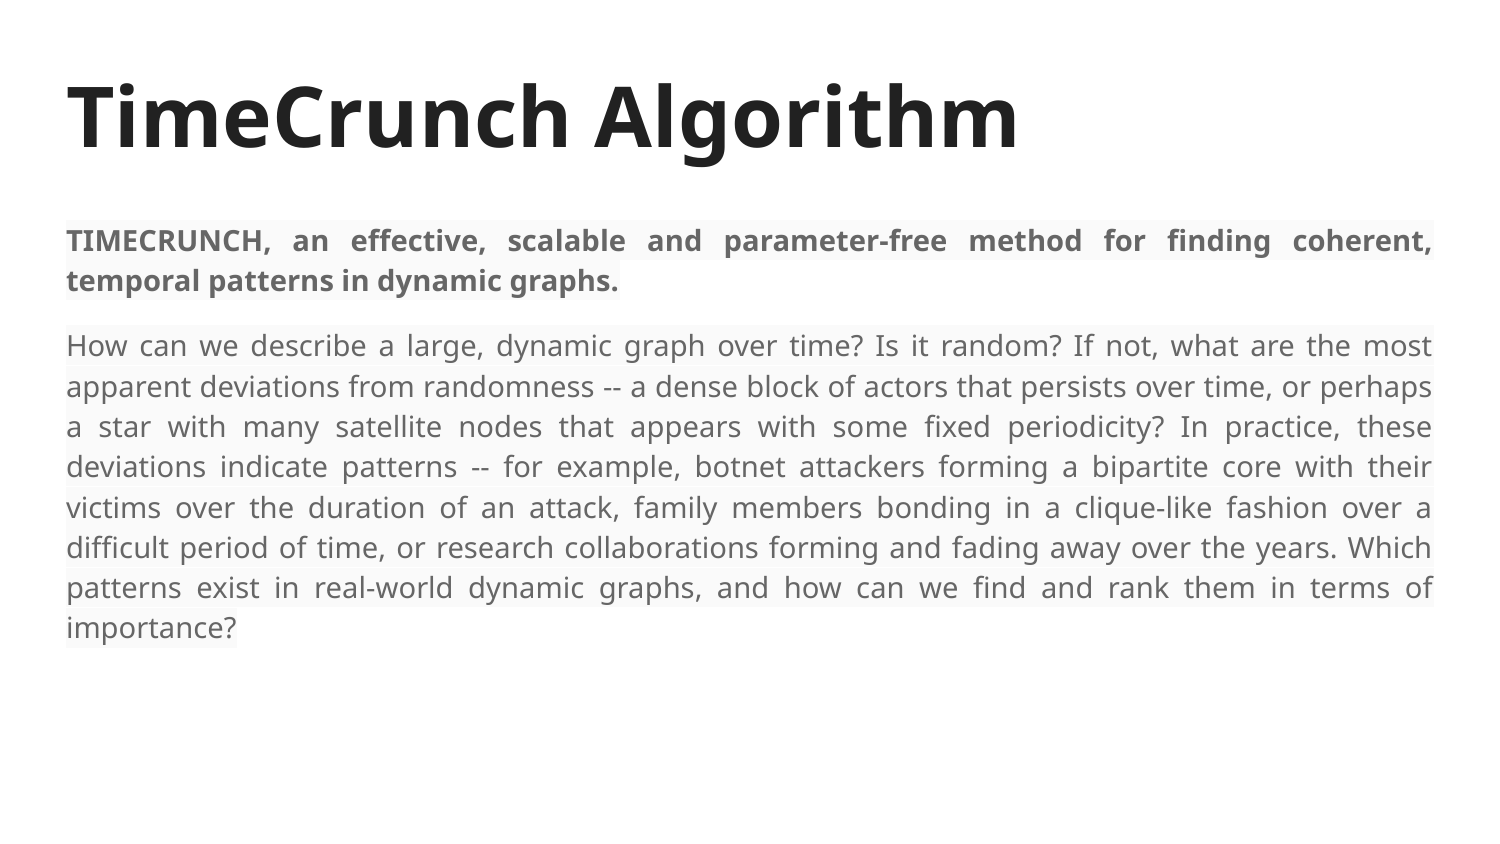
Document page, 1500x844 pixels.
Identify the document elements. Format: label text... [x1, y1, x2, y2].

list TIMECRUNCH, an effective, scalable and parameter-free method for finding coherent, temporal patterns in dynamic graphs. How can we describe a large, dynamic graph over time? Is it random? If not, what are the most apparent deviations from randomness -- a dense block of actors that persists over time, or perhaps a star with many satellite nodes that appears with some fixed periodicity? In practice, these deviations indicate patterns -- for example, botnet attackers forming a bipartite core with their victims over the duration of an attack, family members bonding in a clique-like fashion over a difficult period of time, or research collaborations forming and fading away over the years. Which patterns exist in real-world dynamic graphs, and how can we find and rank them in terms of importance? [51, 201, 1449, 750]
title TimeCrunch Algorithm [51, 48, 1449, 180]
